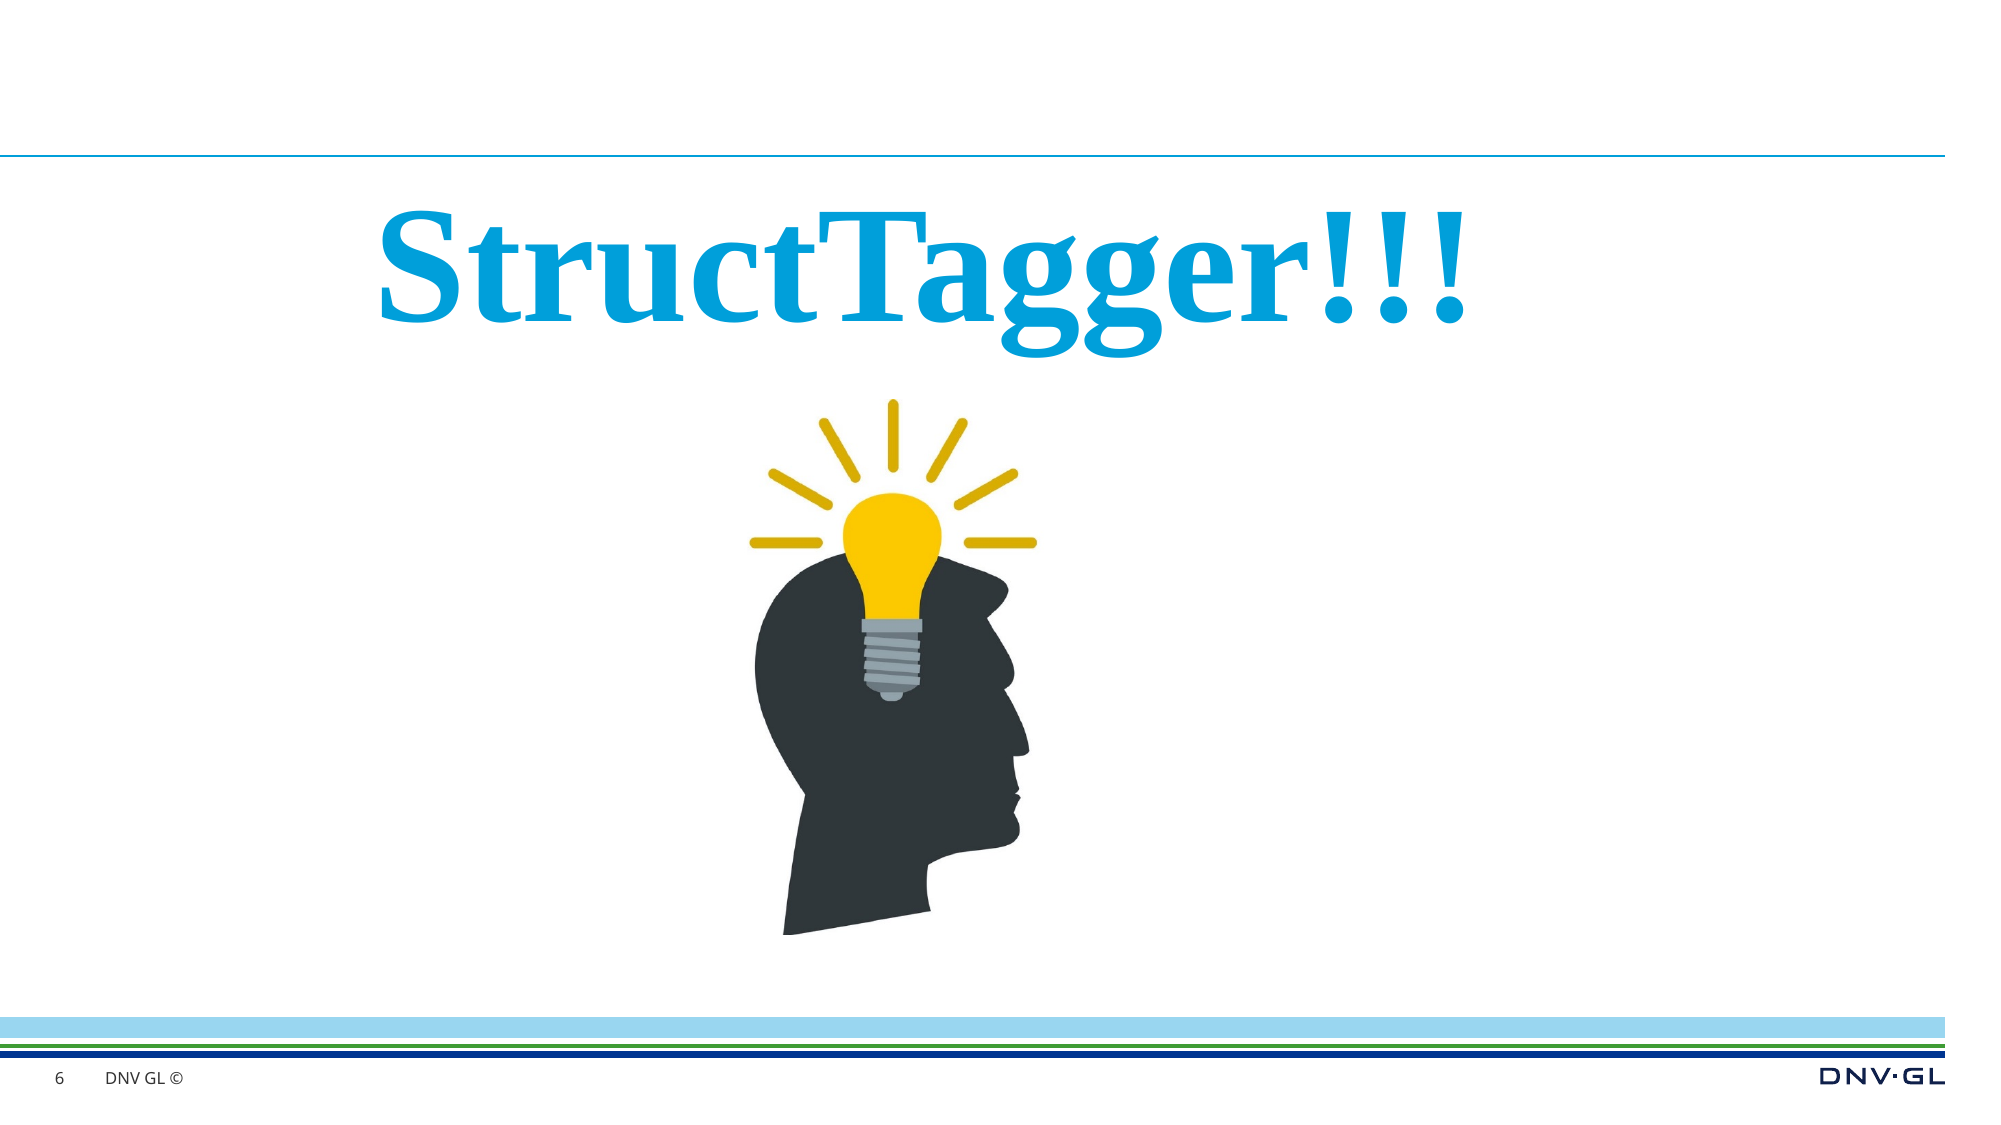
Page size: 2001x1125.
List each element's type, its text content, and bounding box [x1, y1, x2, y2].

text_box StructTagger!!! [373, 137, 1561, 355]
slide_number 6 [54, 1067, 101, 1098]
picture [704, 399, 1081, 935]
